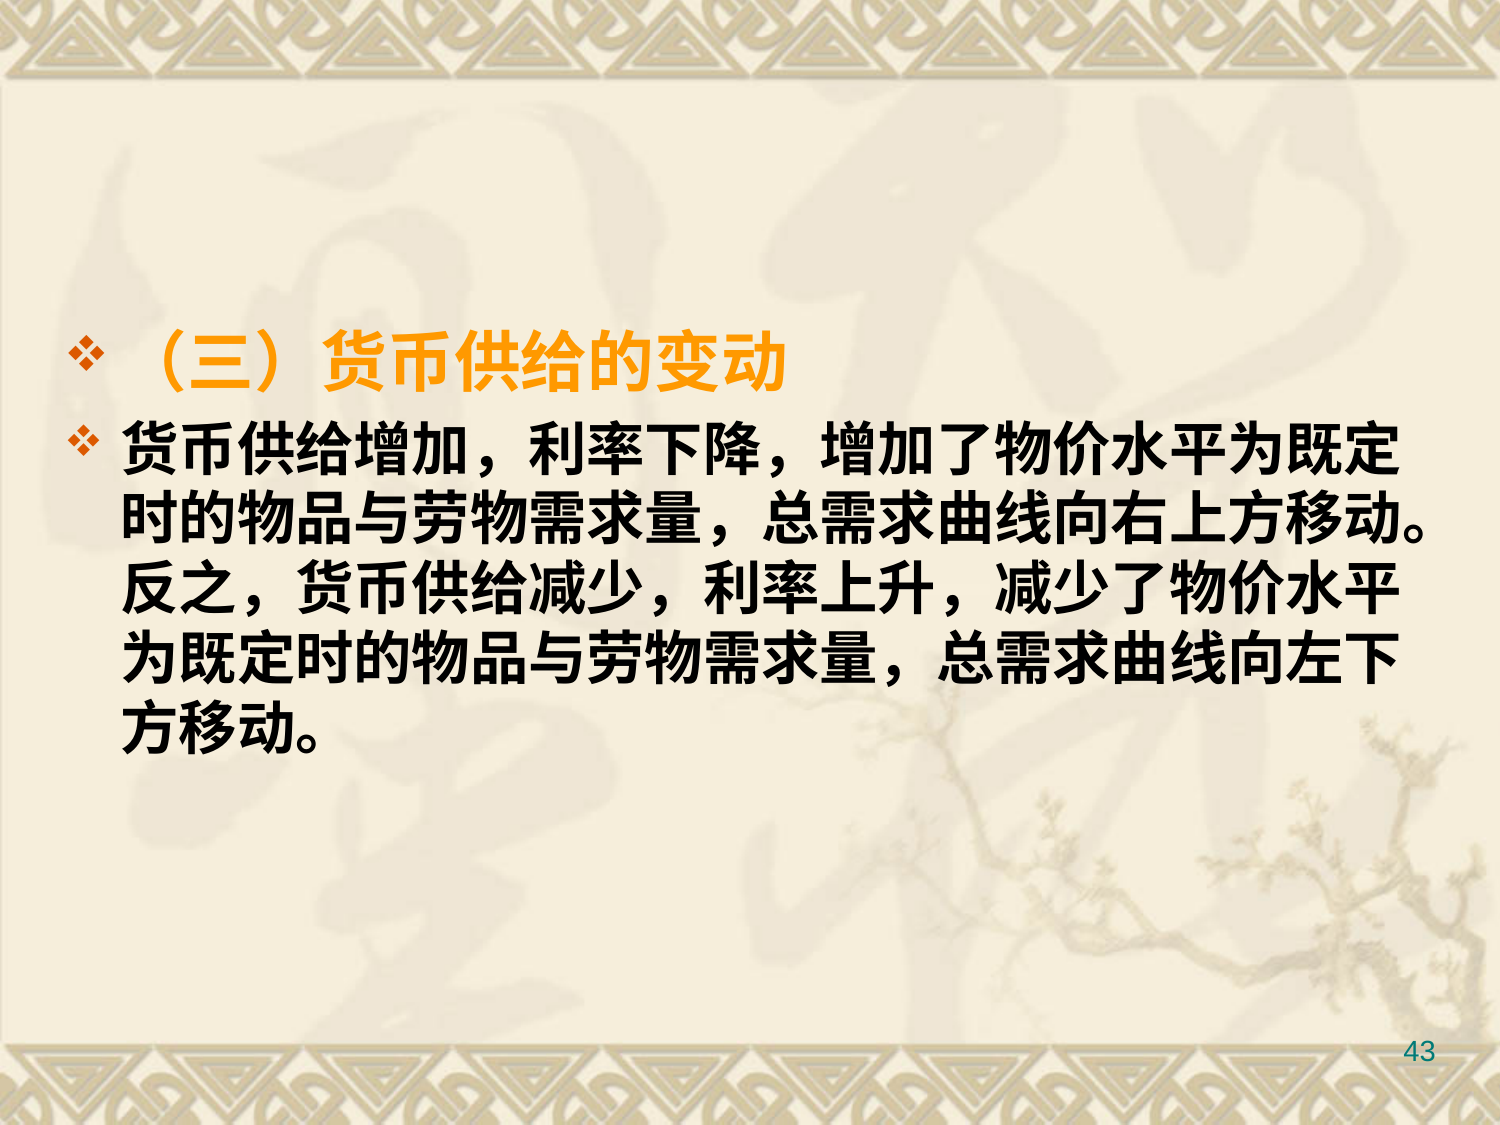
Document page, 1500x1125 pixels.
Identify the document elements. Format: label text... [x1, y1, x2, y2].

list （三）货币供给的变动 货币供给增加，利率下降，增加了物价水平为既定时的物品与劳物需求量，总需求曲线向右上方移动。反之，货币供给减少，利率上升，减少了物价水平为既定时的物品与劳物需求量，总需求曲线向左下方移动。 [49, 312, 1451, 1001]
slide_number 43 [1074, 1024, 1451, 1103]
picture [0, 0, 1500, 1125]
